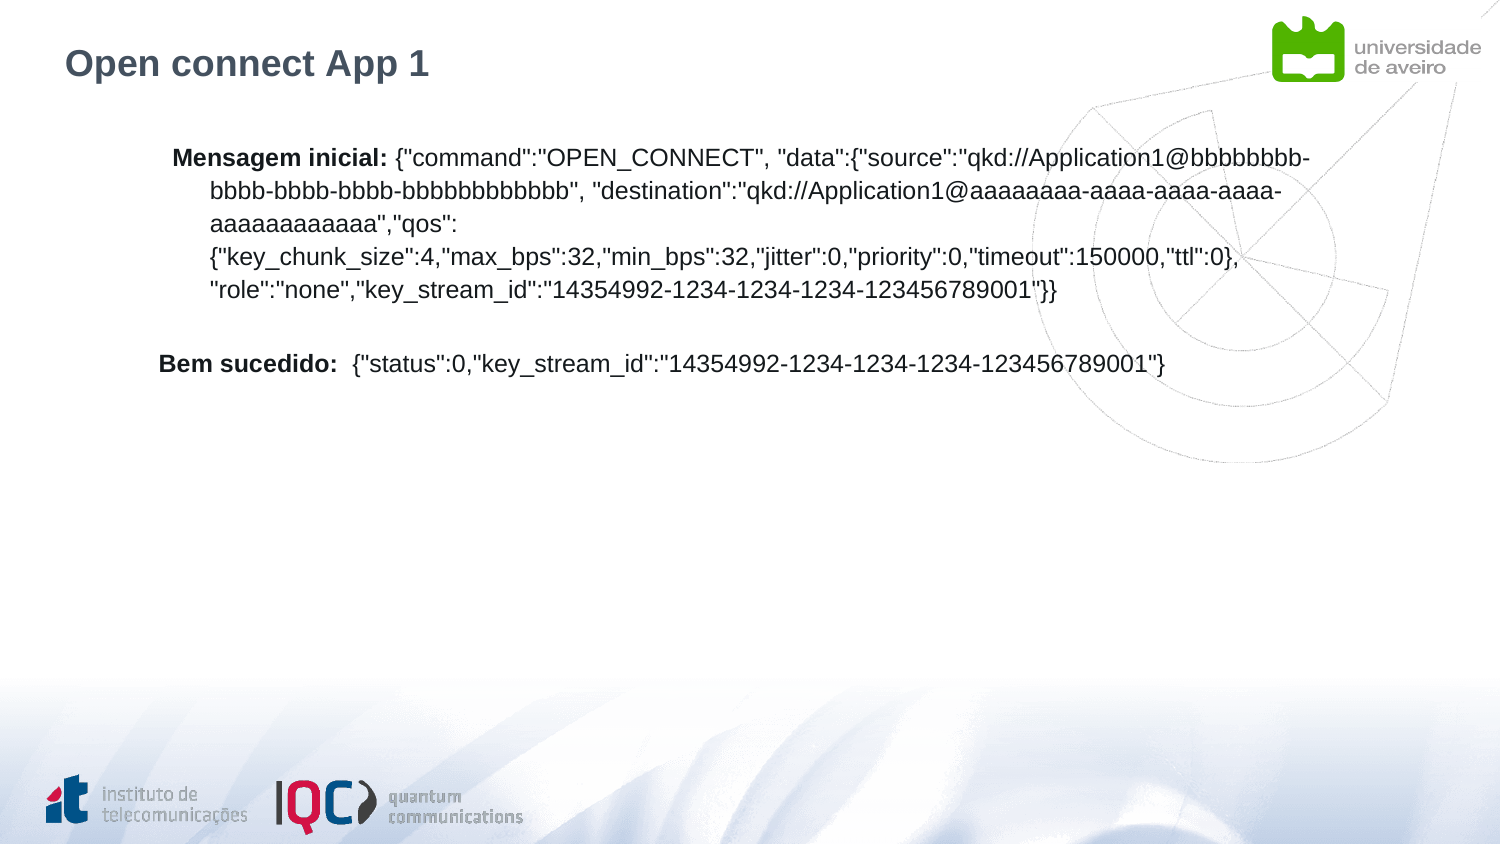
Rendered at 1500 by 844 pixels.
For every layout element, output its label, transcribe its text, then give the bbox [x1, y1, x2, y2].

list Mensagem inicial: {"command":"OPEN_CONNECT", "data":{"source":"qkd://Application1@bbbbbbbb-bbbb-bbbb-bbbb-bbbbbbbbbbbb", "destination":"qkd://Application1@aaaaaaaa-aaaa-aaaa-aaaa-aaaaaaaaaaaa","qos":{"key_chunk_size":4,"max_bps":32,"min_bps":32,"jitter":0,"priority":0,"timeout":150000,"ttl":0}, "role":"none","key_stream_id":"14354992-1234-1234-1234-123456789001"}} Bem sucedido: {"status":0,"key_stream_id":"14354992-1234-1234-1234-123456789001"} [123, 127, 1377, 716]
picture [0, 611, 1500, 844]
title Open connect App 1 [53, 17, 1414, 106]
picture [1032, 0, 1500, 463]
